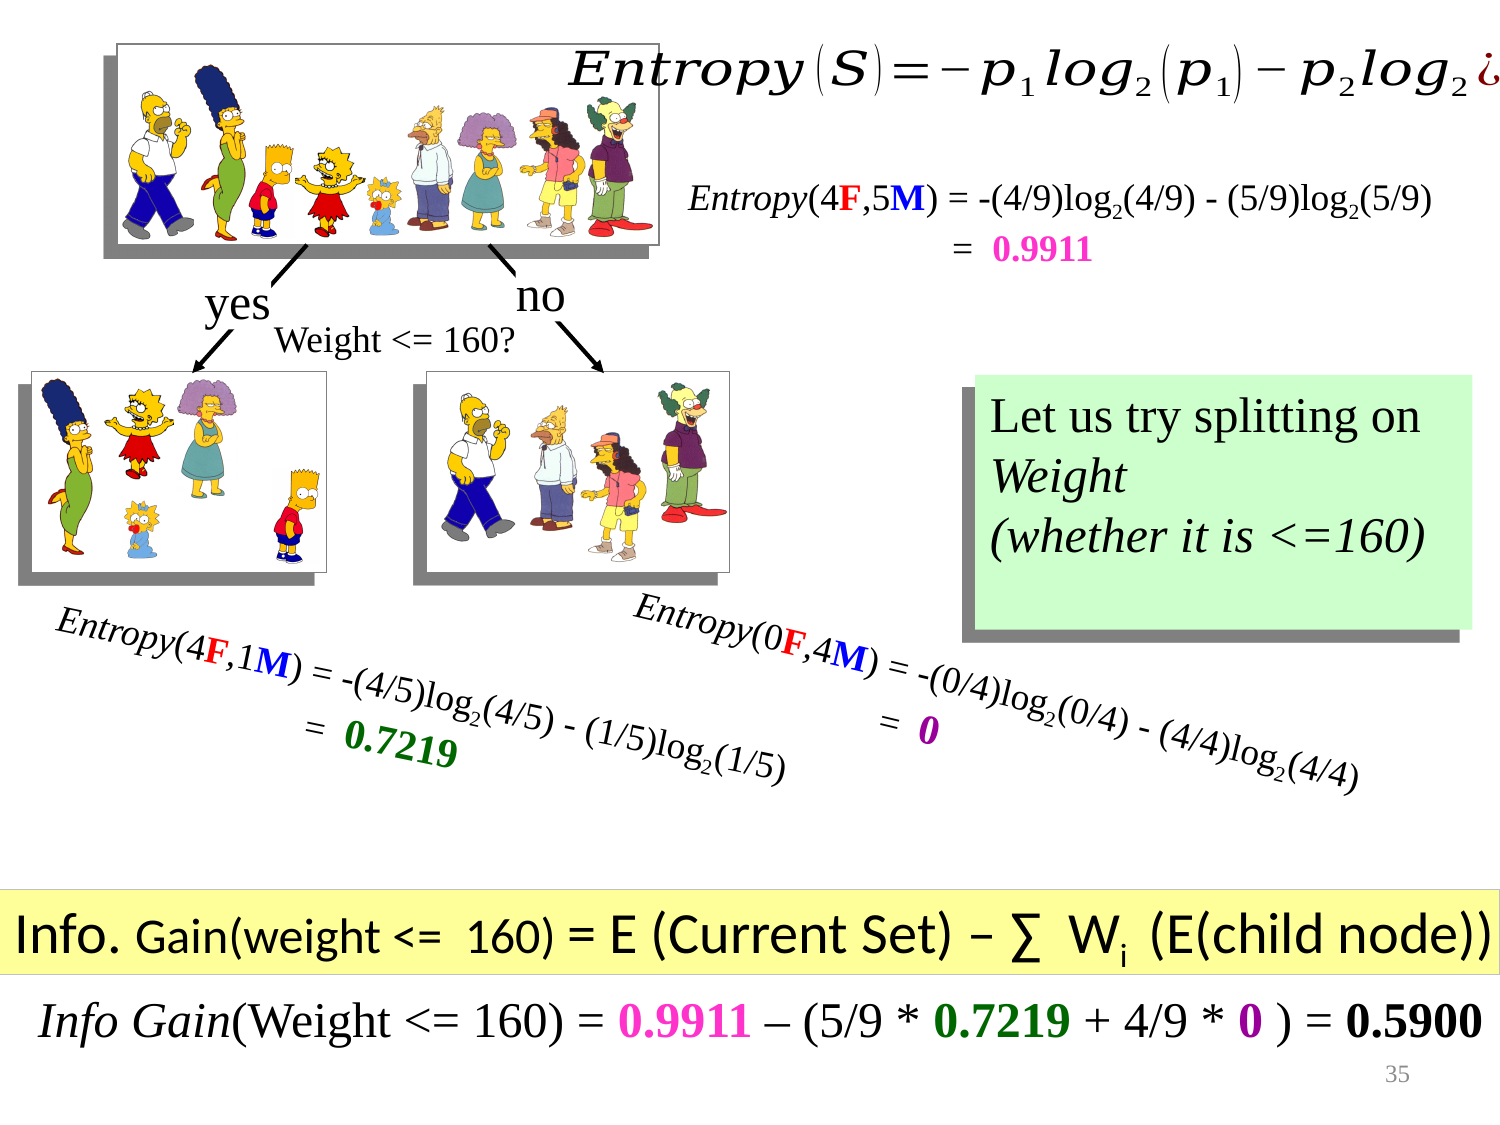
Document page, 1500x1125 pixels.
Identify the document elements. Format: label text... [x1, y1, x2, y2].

text_box Info Gain(Weight <= 160) = 0.9911 – (5/9 * 0.7219 + 4/9 * 0 ) = 0.5900 [23, 979, 1500, 1055]
text_box [426, 371, 730, 573]
text_box [632, 383, 730, 571]
text_box no [515, 261, 566, 322]
text_box Let us try splitting on Weight (whether it is <=160) [975, 374, 1473, 630]
picture [102, 378, 239, 500]
text_box Entropy(0F,4M) = -(0/4)log2(0/4) - (4/4)log2(4/4) = 0 [602, 572, 1382, 864]
text_box Entropy(4F,1M) = -(4/5)log2(4/5) - (1/5)log2(1/5) = 0.7219 [26, 583, 808, 855]
picture [655, 380, 729, 524]
picture [438, 392, 517, 543]
text_box [192, 330, 231, 374]
text_box [557, 322, 604, 374]
picture [247, 143, 403, 240]
text_box Info. Gain(weight <= 160) = E (Current Set) – ∑ Wi (E(child node)) [0, 889, 1500, 975]
picture [120, 63, 246, 241]
picture [121, 498, 161, 559]
slide_number 35 [1074, 1055, 1425, 1103]
picture [528, 403, 648, 564]
picture [405, 95, 655, 239]
text_box Weight <= 160? [259, 308, 532, 368]
picture [41, 377, 93, 555]
text_box Entropy(4F,5M) = -(4/9)log2(4/9) - (5/9)log2(5/9) = 0.9911 [673, 165, 1448, 277]
picture [272, 468, 321, 565]
text_box [31, 371, 327, 573]
text_box [117, 43, 660, 245]
text_box yes [204, 269, 272, 330]
